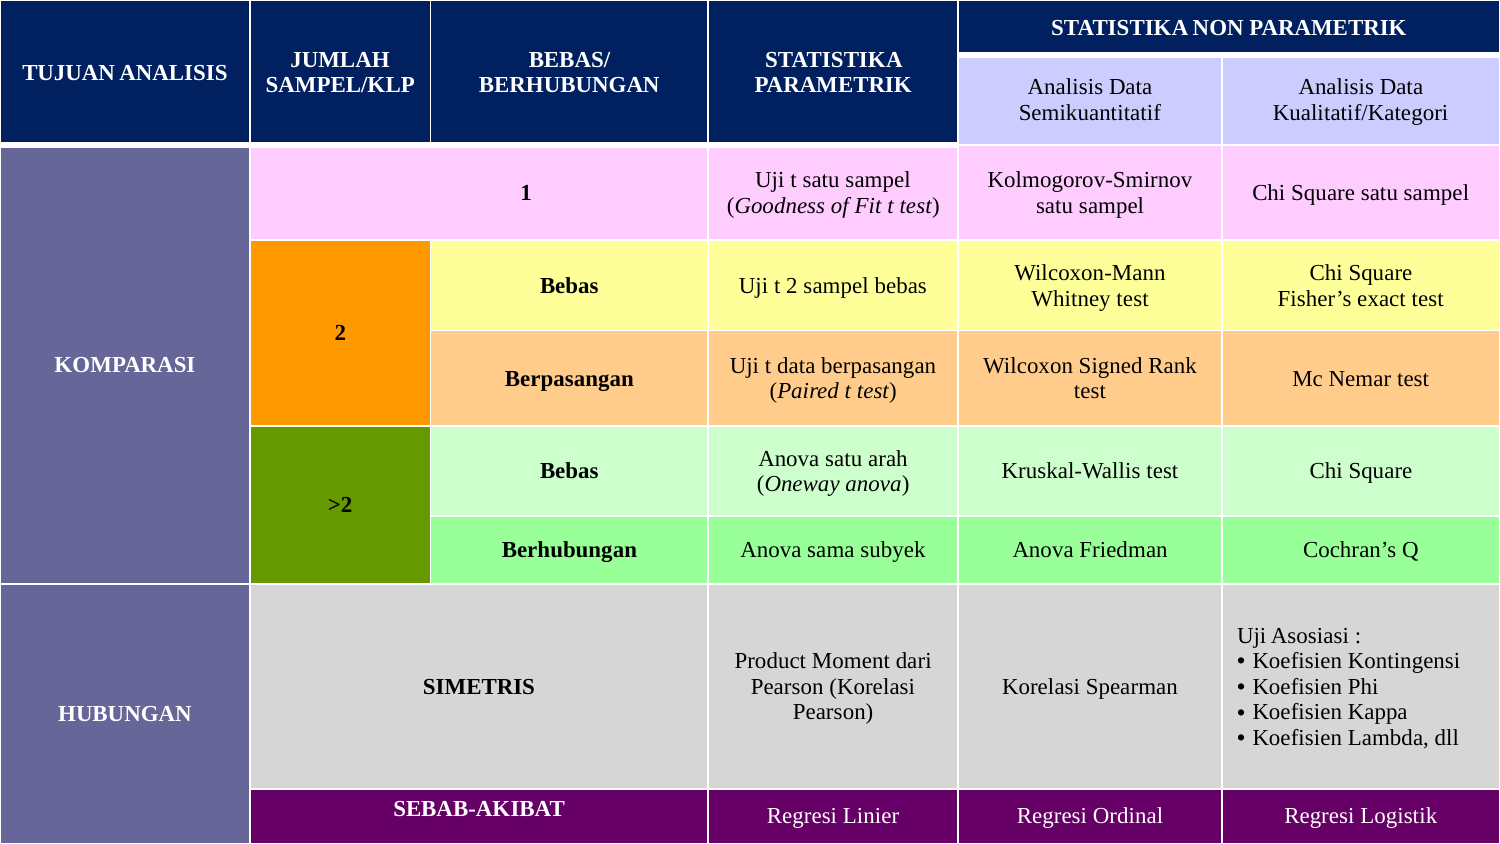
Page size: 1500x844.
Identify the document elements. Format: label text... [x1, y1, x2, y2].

table_cell SIMETRIS [251, 585, 707, 788]
table_cell Mc Nemar test [1223, 331, 1499, 425]
table_cell Anova satu arah (Oneway anova) [709, 427, 957, 515]
table_cell Uji t satu sampel (Goodness of Fit t test) [709, 148, 957, 239]
table_cell 2 [251, 241, 430, 425]
table_cell Berpasangan [431, 331, 707, 425]
table_header TUJUAN ANALISIS [1, 1, 249, 142]
table_header STATISTIKA NON PARAMETRIK [959, 1, 1499, 52]
table_cell Kolmogorov-Smirnov satu sampel [959, 146, 1221, 239]
table_header JUMLAH SAMPEL/KLP [251, 1, 430, 142]
table_cell 1 [251, 148, 707, 239]
table_cell Anova Friedman [959, 517, 1221, 583]
table_cell Chi Square Fisher’s exact test [1223, 241, 1499, 330]
table_cell Analisis Data Semikuantitatif [959, 58, 1221, 144]
table_cell Anova sama subyek [709, 517, 957, 583]
table_cell Berhubungan [431, 517, 707, 583]
table_cell Wilcoxon-Mann Whitney test [959, 241, 1221, 330]
table_cell KOMPARASI [1, 148, 249, 583]
table_cell Product Moment dari Pearson (Korelasi Pearson) [709, 585, 957, 788]
table_cell Regresi Linier [709, 790, 957, 843]
table_cell >2 [251, 427, 430, 583]
table_header STATISTIKA PARAMETRIK [709, 1, 957, 142]
table_cell Bebas [431, 241, 707, 330]
table_cell Regresi Ordinal [959, 790, 1221, 843]
table_header BEBAS/ BERHUBUNGAN [431, 1, 707, 142]
table_cell Kruskal-Wallis test [959, 427, 1221, 515]
table_cell Uji t 2 sampel bebas [709, 241, 957, 330]
table_cell Analisis Data Kualitatif/Kategori [1223, 58, 1499, 144]
table_cell Cochran’s Q [1223, 517, 1499, 583]
table_cell HUBUNGAN [1, 585, 249, 843]
table_cell Chi Square [1223, 427, 1499, 515]
table_cell SEBAB-AKIBAT [251, 790, 707, 843]
table_cell Bebas [431, 427, 707, 515]
table_cell Uji Asosiasi : Koefisien Kontingensi Koefisien Phi Koefisien Kappa Koefisien Lambda, dll [1223, 585, 1499, 788]
table_cell Korelasi Spearman [959, 585, 1221, 788]
table_cell Regresi Logistik [1223, 790, 1499, 843]
table_cell Chi Square satu sampel [1223, 146, 1499, 239]
table_cell Uji t data berpasangan (Paired t test) [709, 331, 957, 425]
table_cell Wilcoxon Signed Rank test [959, 331, 1221, 425]
